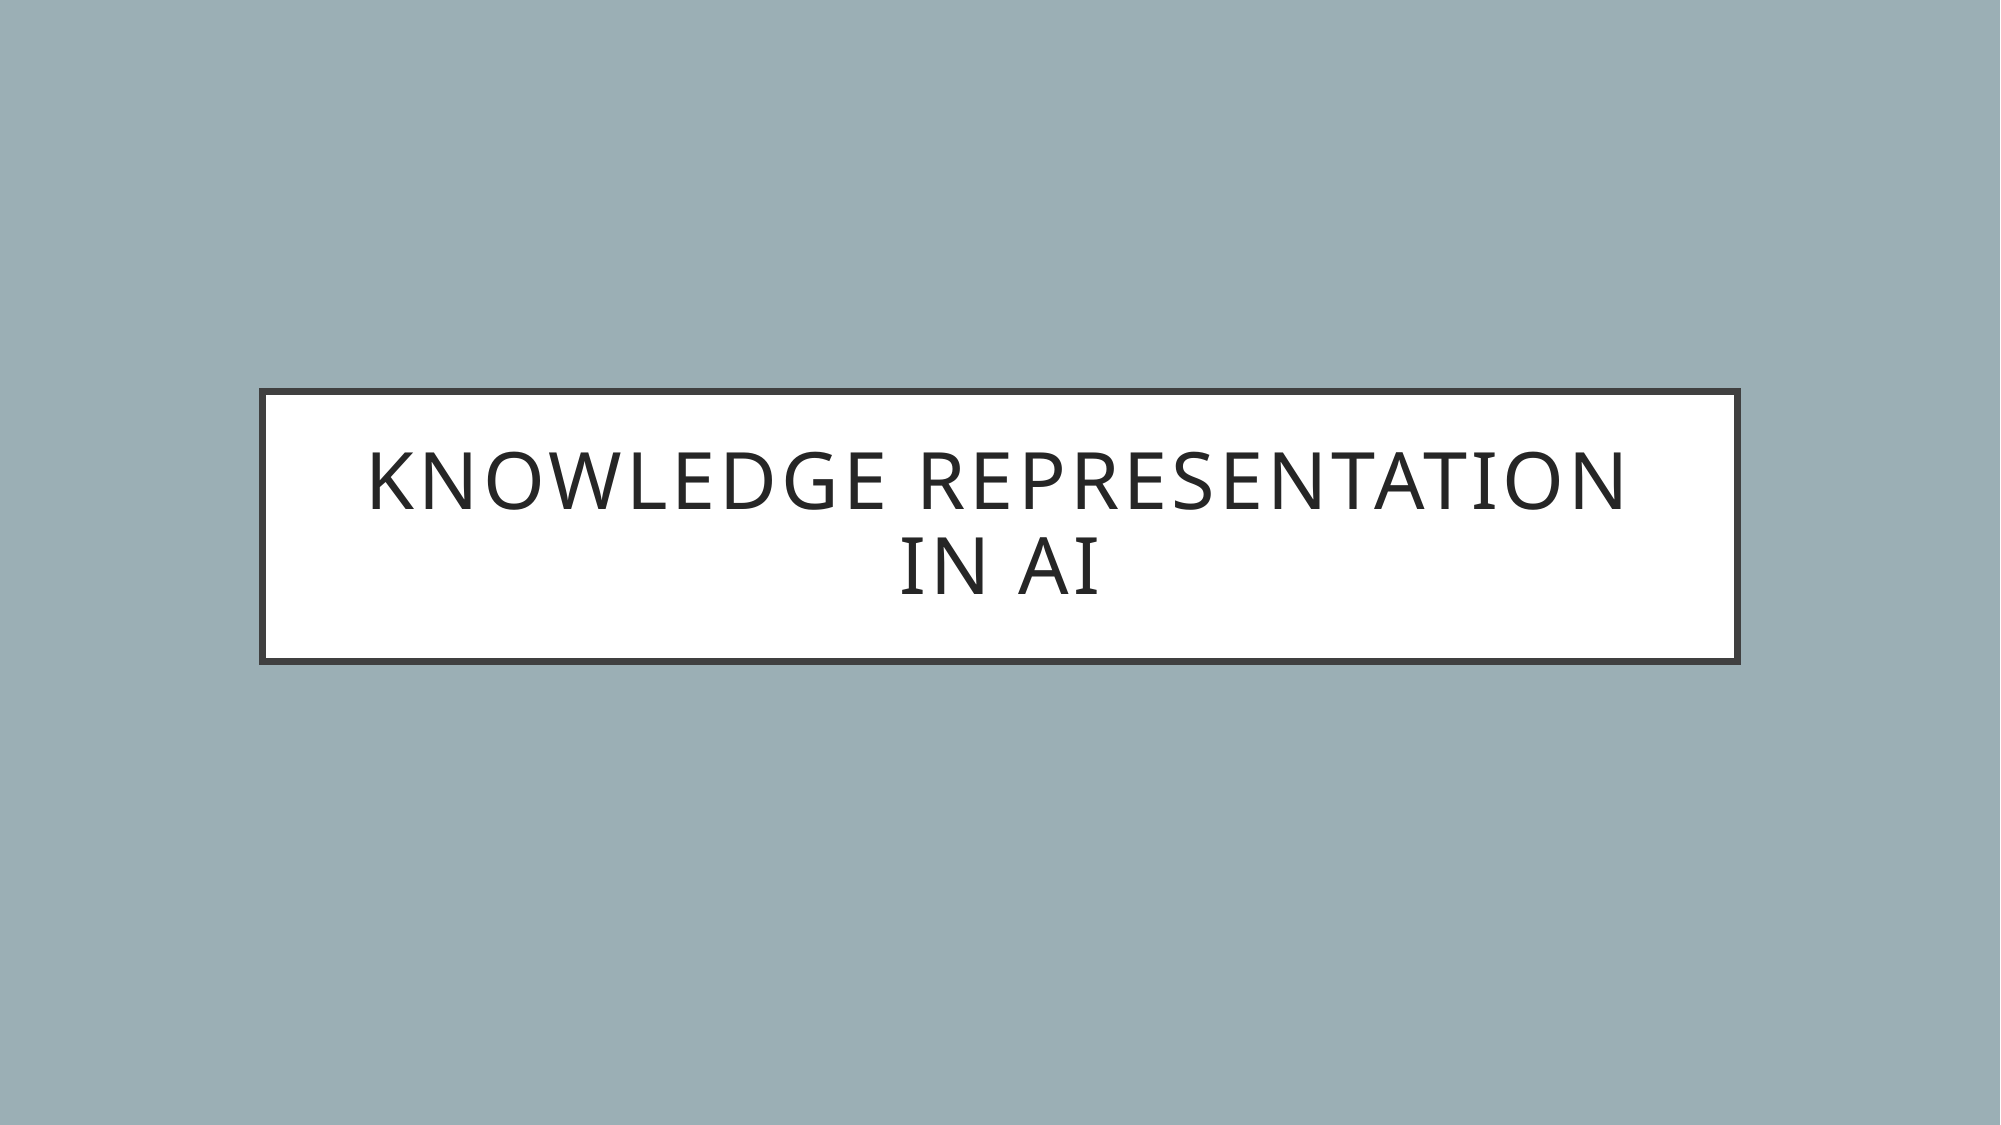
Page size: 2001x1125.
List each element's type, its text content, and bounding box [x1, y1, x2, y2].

title Knowledge Representation in AI [259, 388, 1741, 665]
